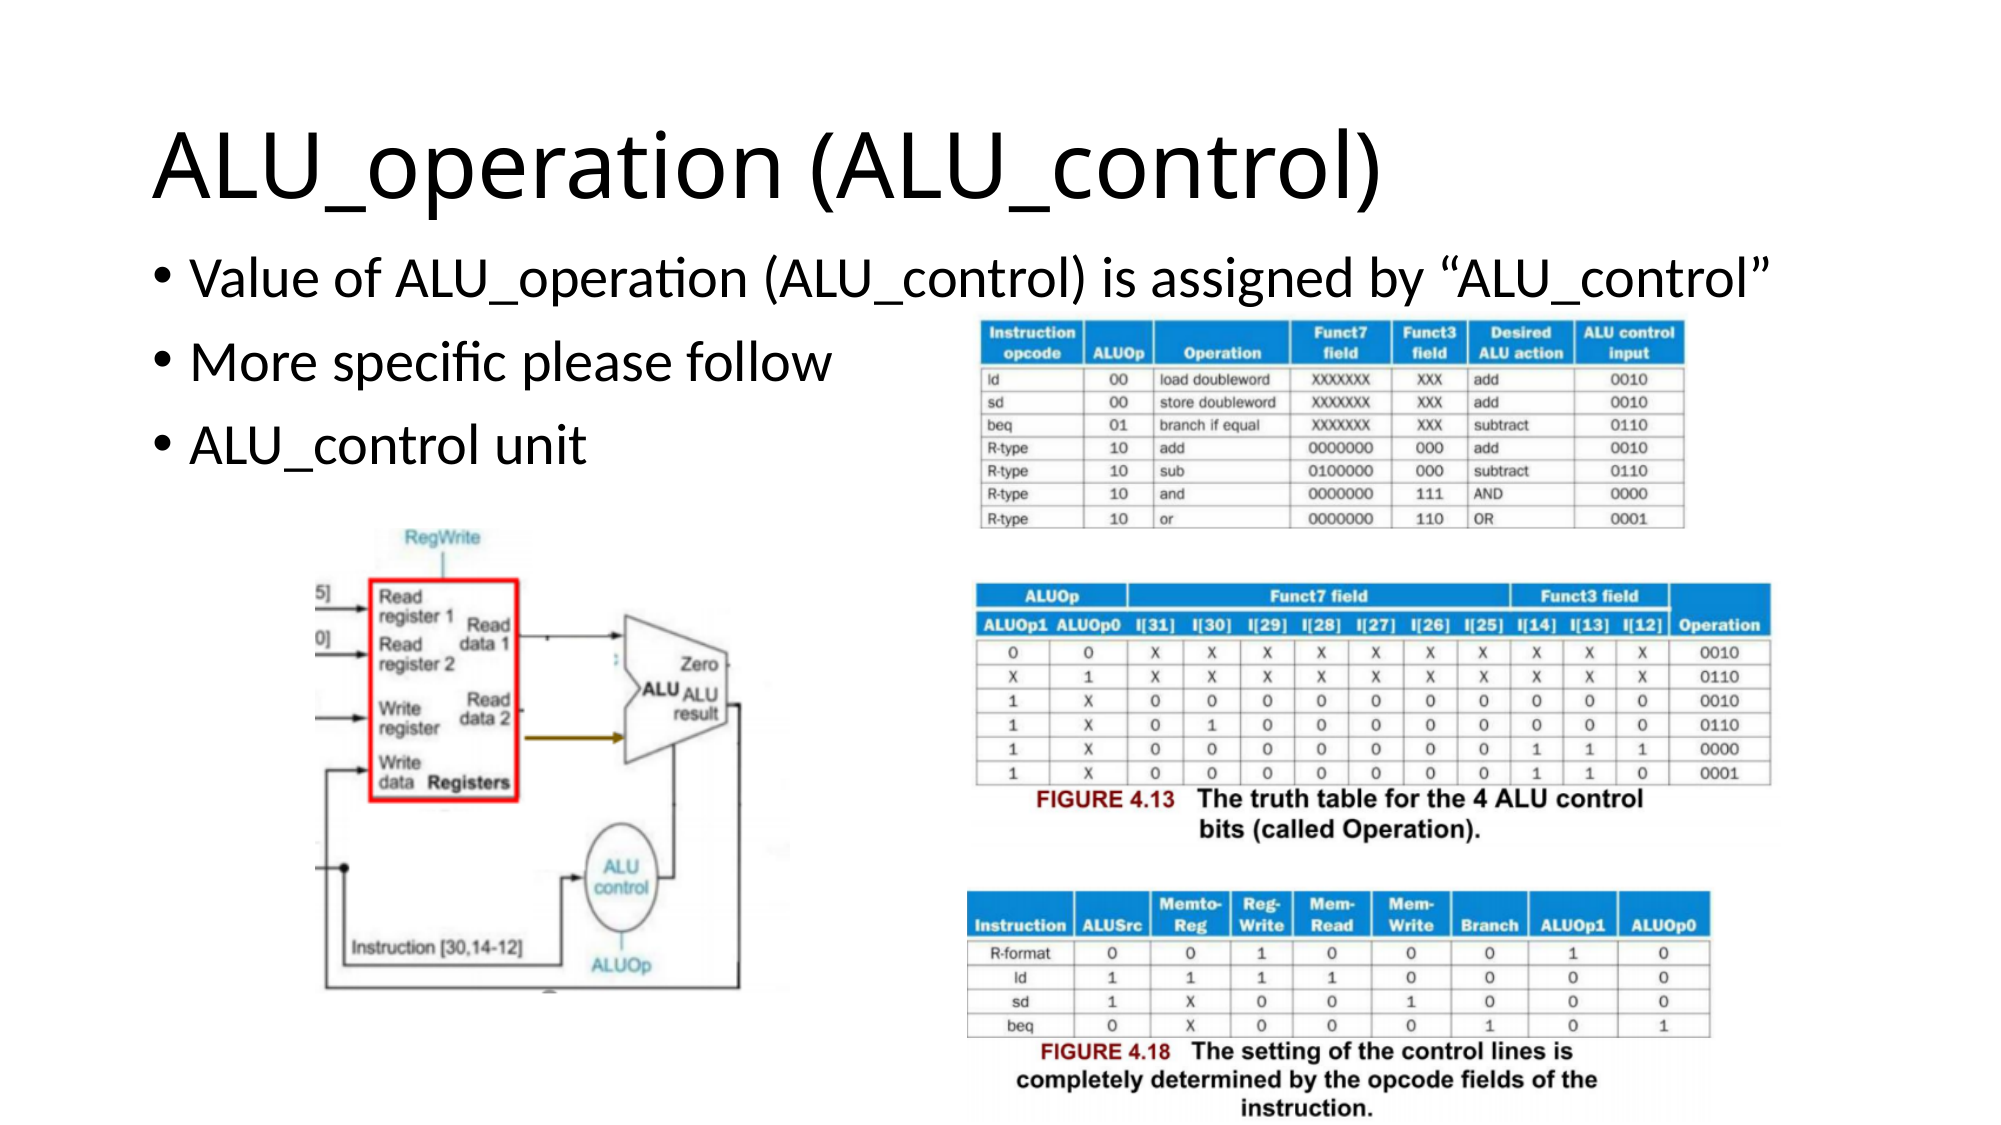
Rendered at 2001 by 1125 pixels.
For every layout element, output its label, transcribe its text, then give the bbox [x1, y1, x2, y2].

picture [967, 311, 1793, 1125]
list Value of ALU_operation (ALU_control) is assigned by “ALU_control” More specific please follow ALU_control unit [137, 239, 1863, 1014]
title ALU_operation (ALU_control) [137, 59, 1863, 239]
picture [315, 528, 790, 1014]
